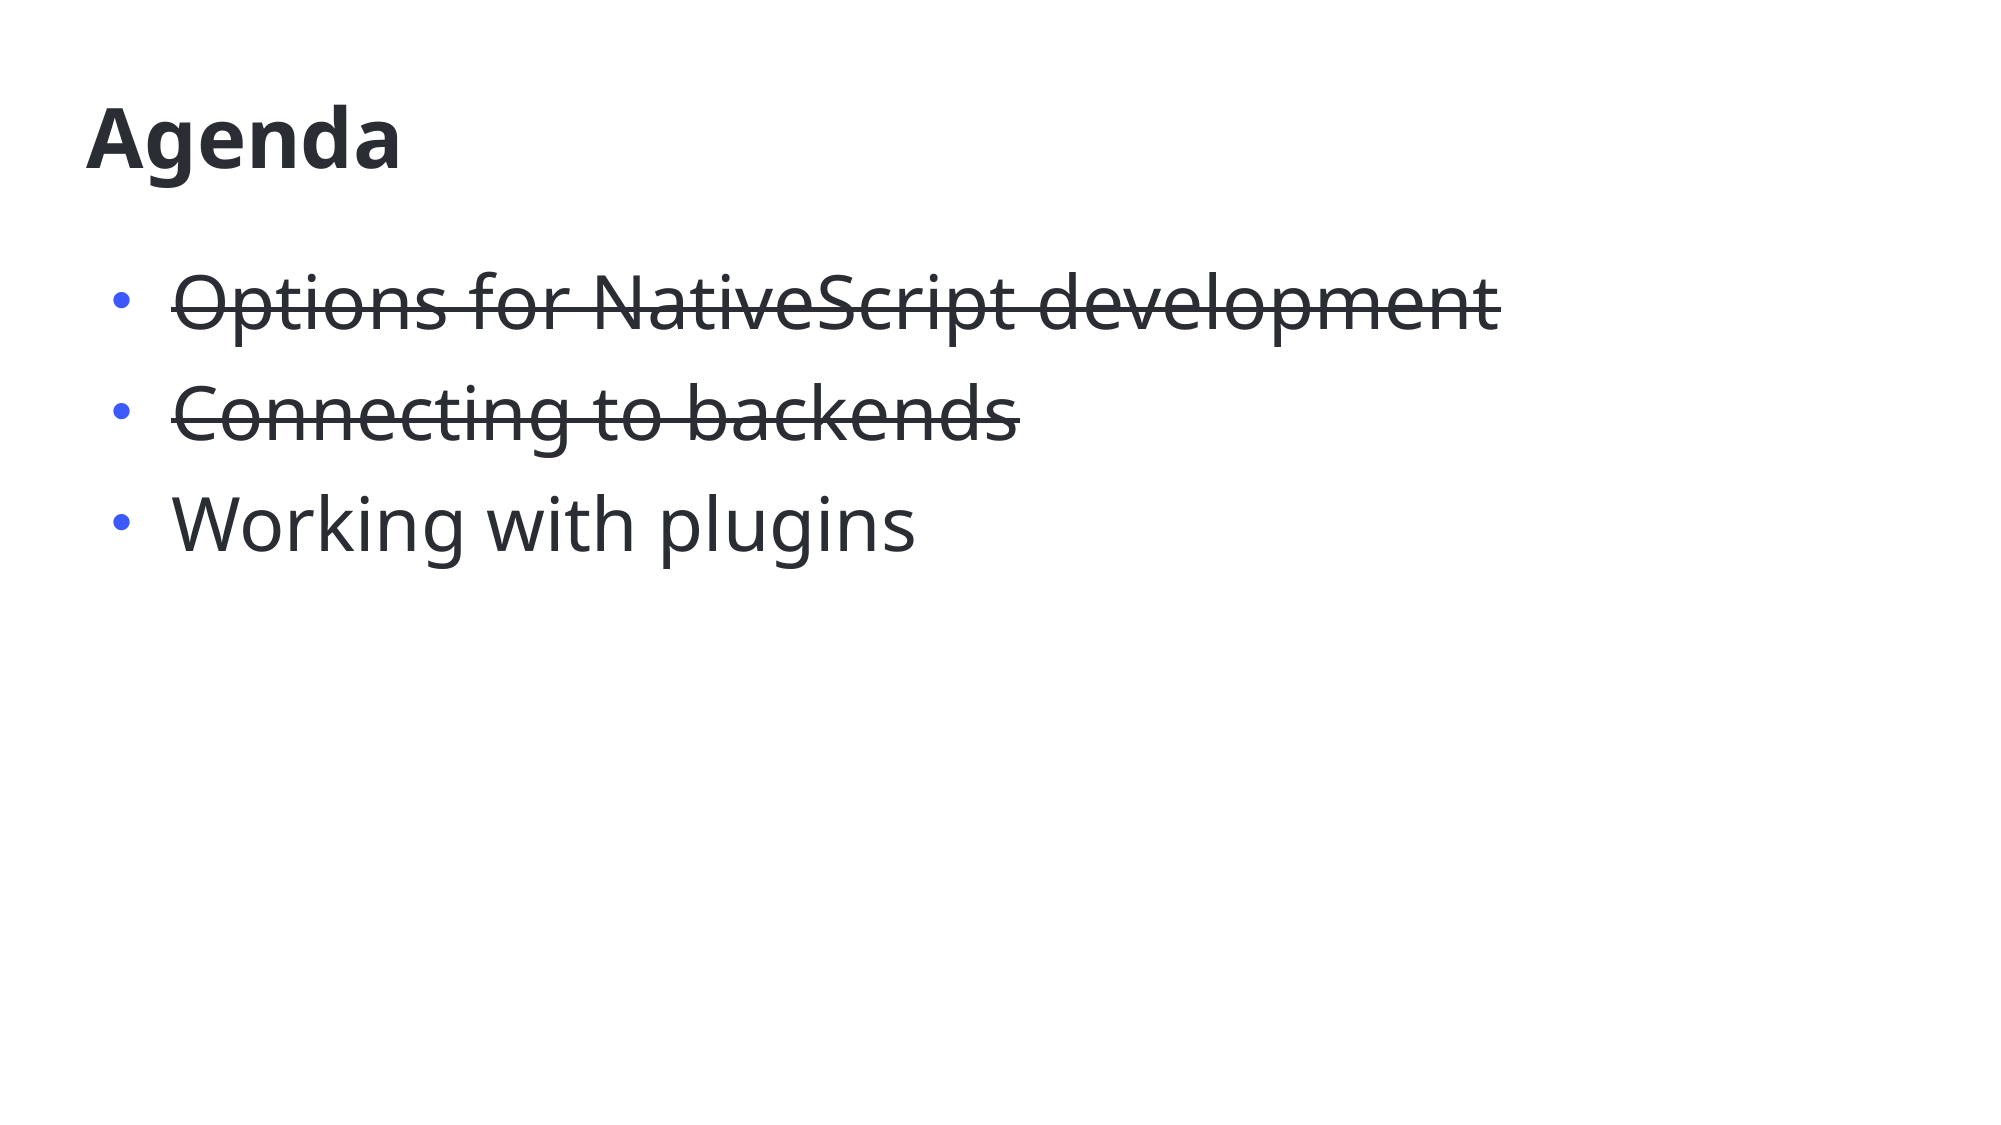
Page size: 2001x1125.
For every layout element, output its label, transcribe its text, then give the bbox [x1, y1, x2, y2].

title Agenda [71, 66, 1911, 218]
list Options for NativeScript development Connecting to backends Working with plugins [96, 247, 1907, 1040]
